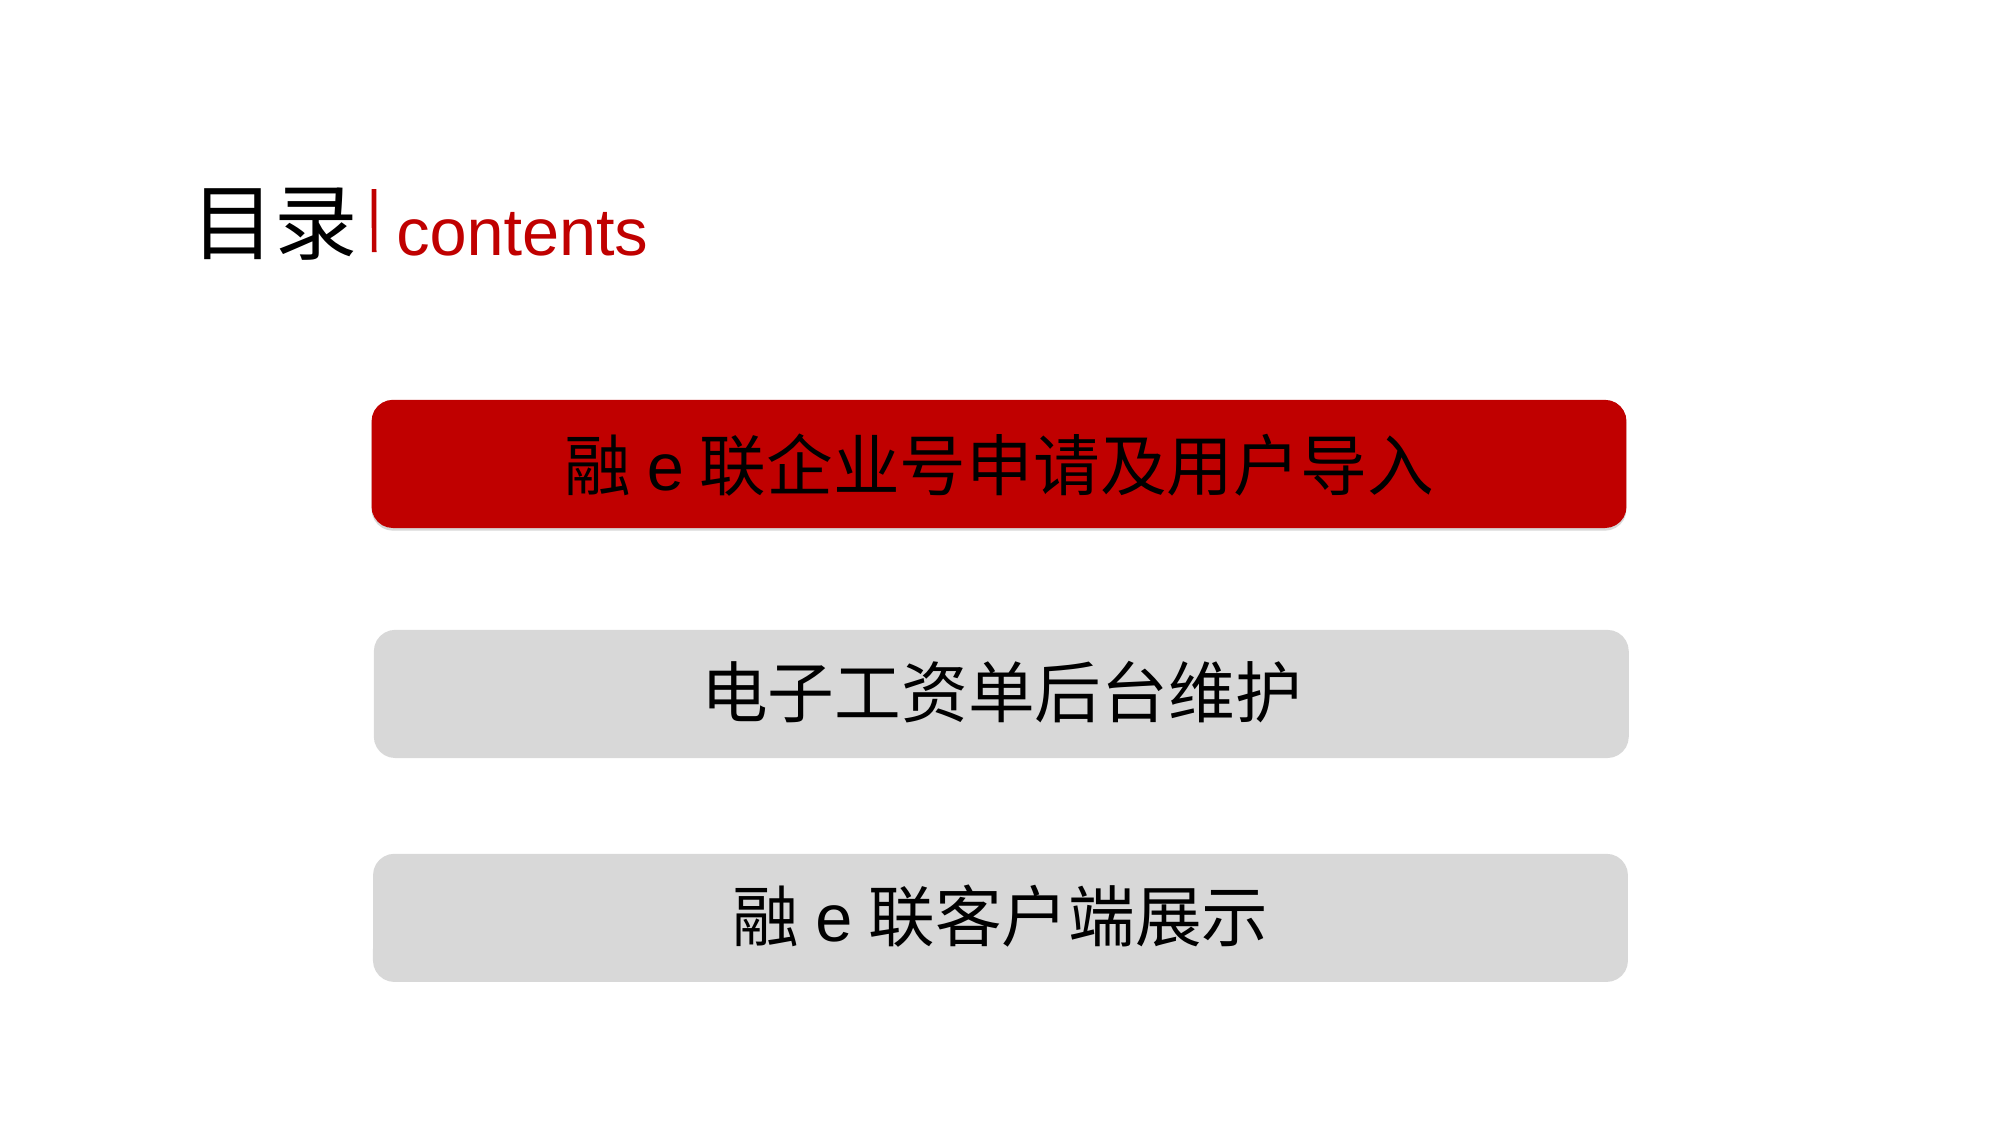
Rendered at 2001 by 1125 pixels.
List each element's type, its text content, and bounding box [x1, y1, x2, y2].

text_box [372, 514, 1626, 531]
text_box contents [381, 181, 679, 277]
text_box 电子工资单后台维护 [418, 643, 1585, 739]
text_box 融e联客户端展示 [417, 867, 1584, 963]
text_box [372, 853, 1628, 982]
text_box [371, 399, 1627, 529]
text_box 目录 [159, 162, 390, 278]
text_box 融e联企业号申请及用户导入 [415, 416, 1583, 511]
text_box [373, 629, 1629, 759]
